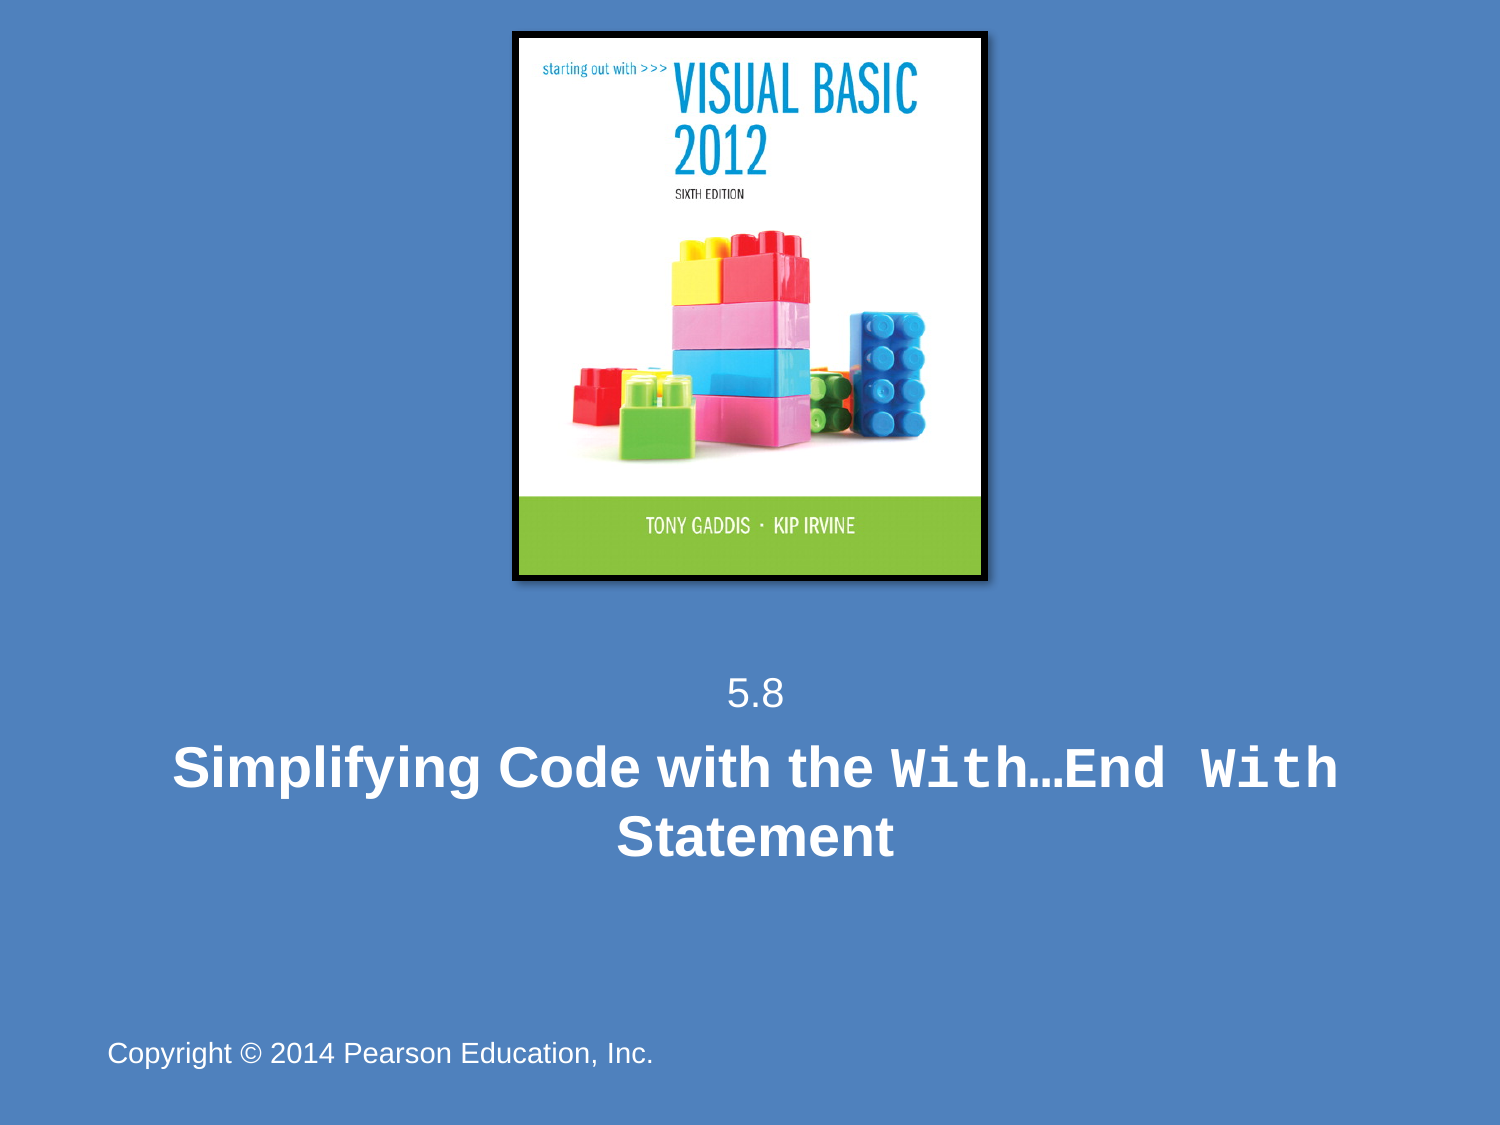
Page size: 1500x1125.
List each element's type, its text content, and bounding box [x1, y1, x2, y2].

list 5.8 [118, 587, 1394, 723]
picture [519, 38, 981, 575]
title Simplifying Code with the With…End With Statement [118, 723, 1394, 947]
